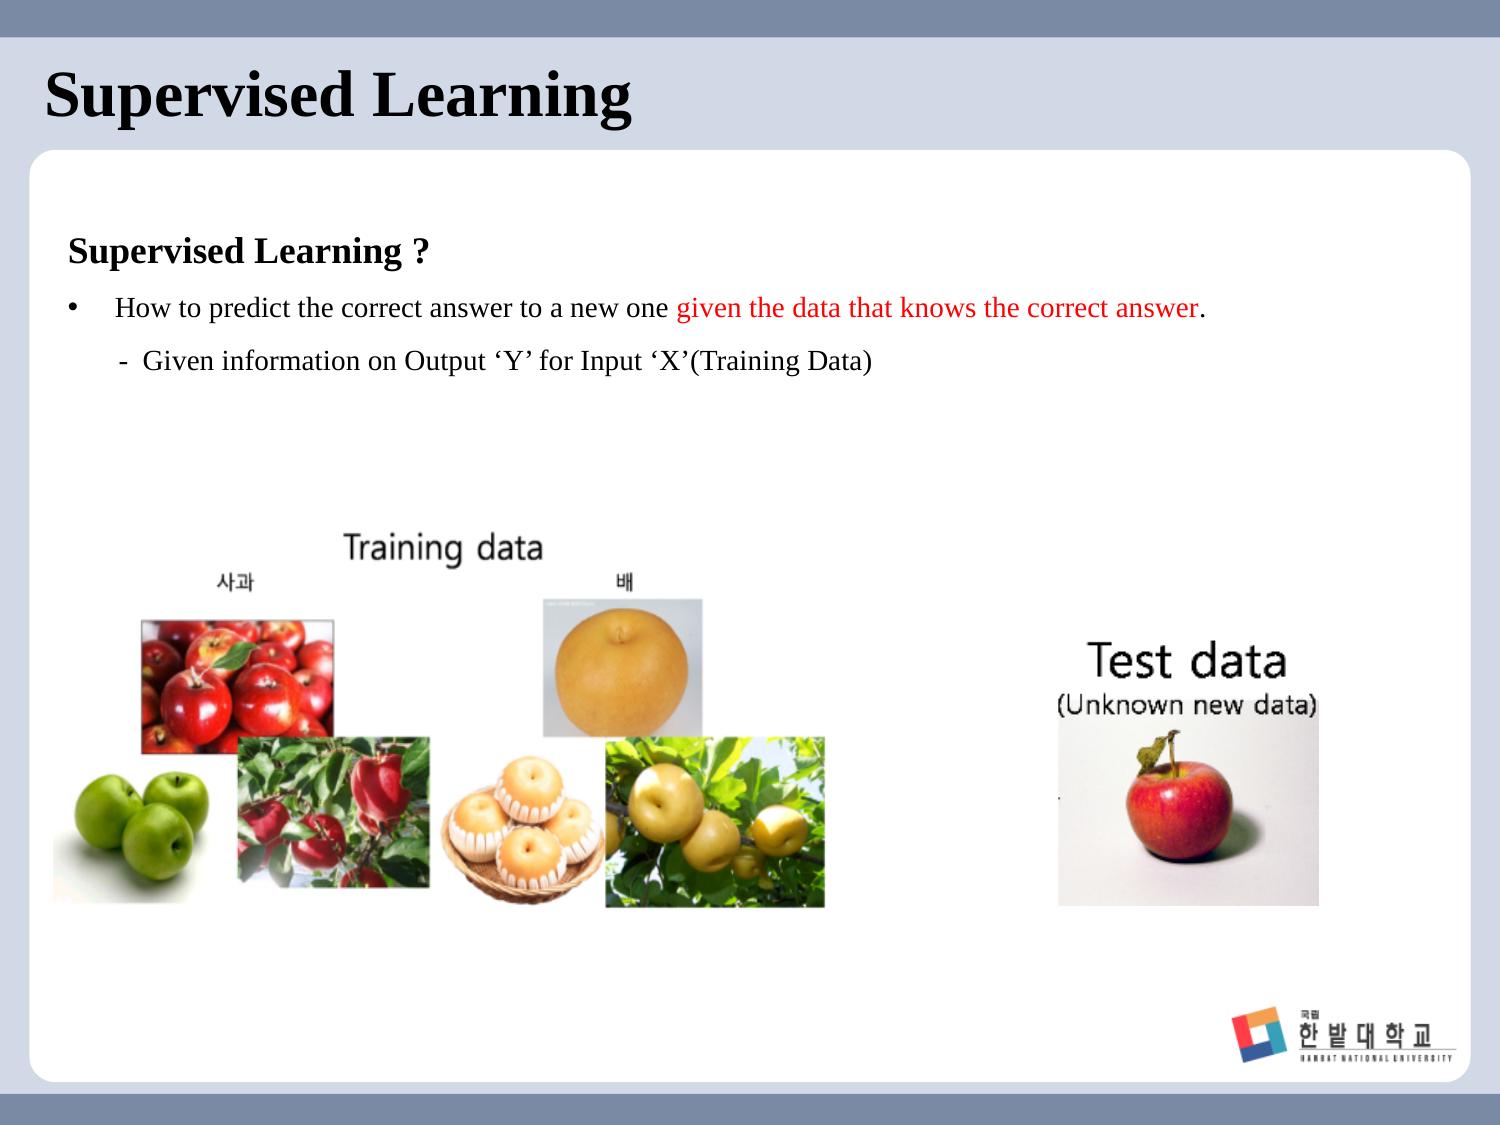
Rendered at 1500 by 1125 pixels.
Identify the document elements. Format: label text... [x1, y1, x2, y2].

picture [1056, 633, 1319, 906]
picture [1222, 998, 1459, 1070]
picture [52, 509, 845, 933]
title Supervised Learning [29, 42, 1471, 138]
text_box Supervised Learning ? How to predict the correct answer to a new one given the data that knows the correct answer. - Given information on Output ‘Y’ for Input ‘X’(Training Data) [53, 196, 1500, 436]
